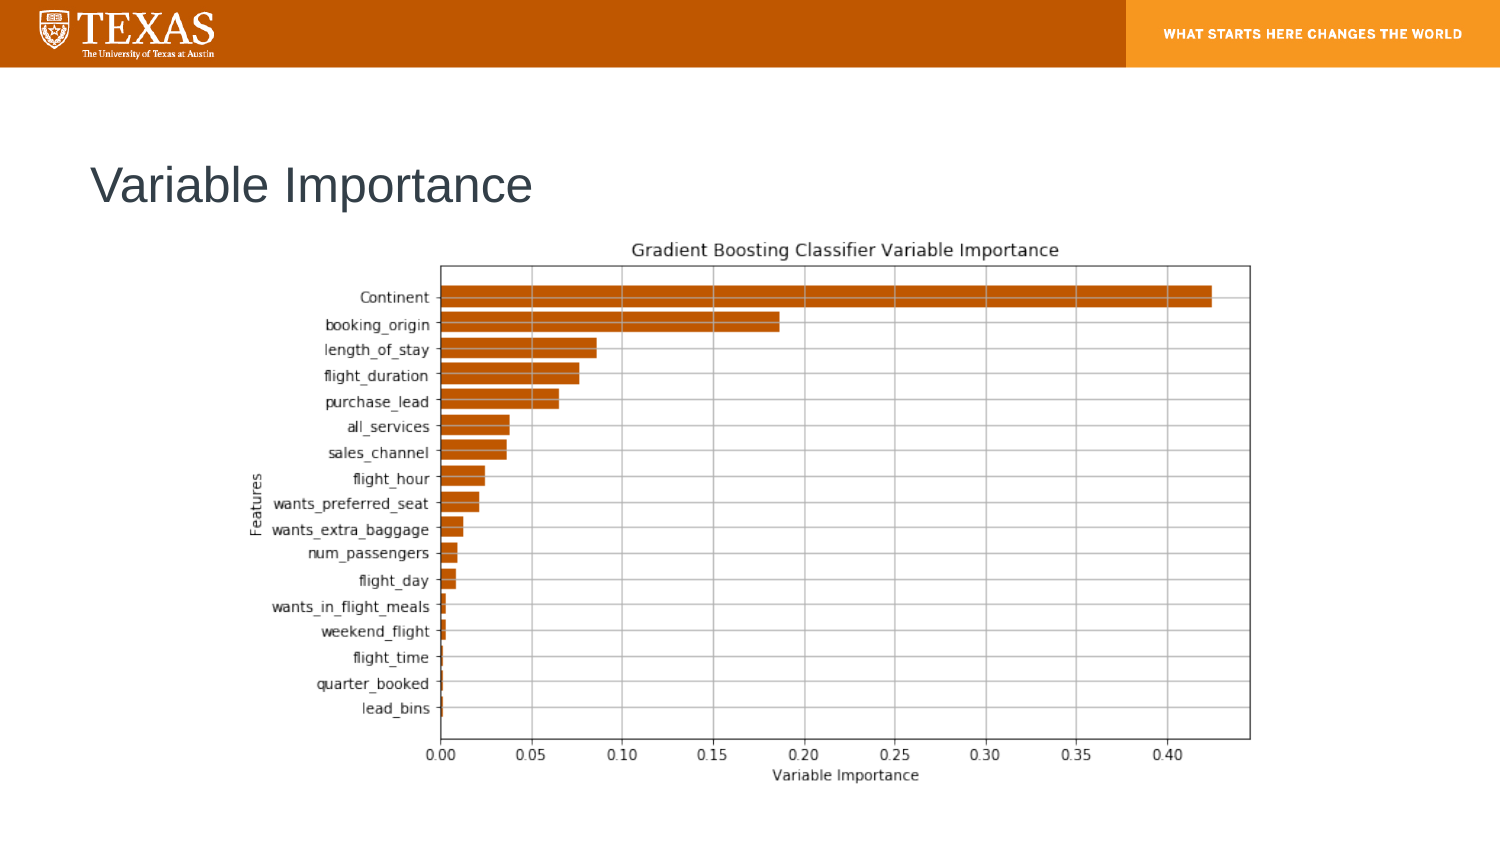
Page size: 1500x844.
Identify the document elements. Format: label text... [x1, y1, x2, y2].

title Variable Importance [75, 112, 1425, 254]
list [240, 232, 1260, 794]
picture [0, 0, 1500, 844]
